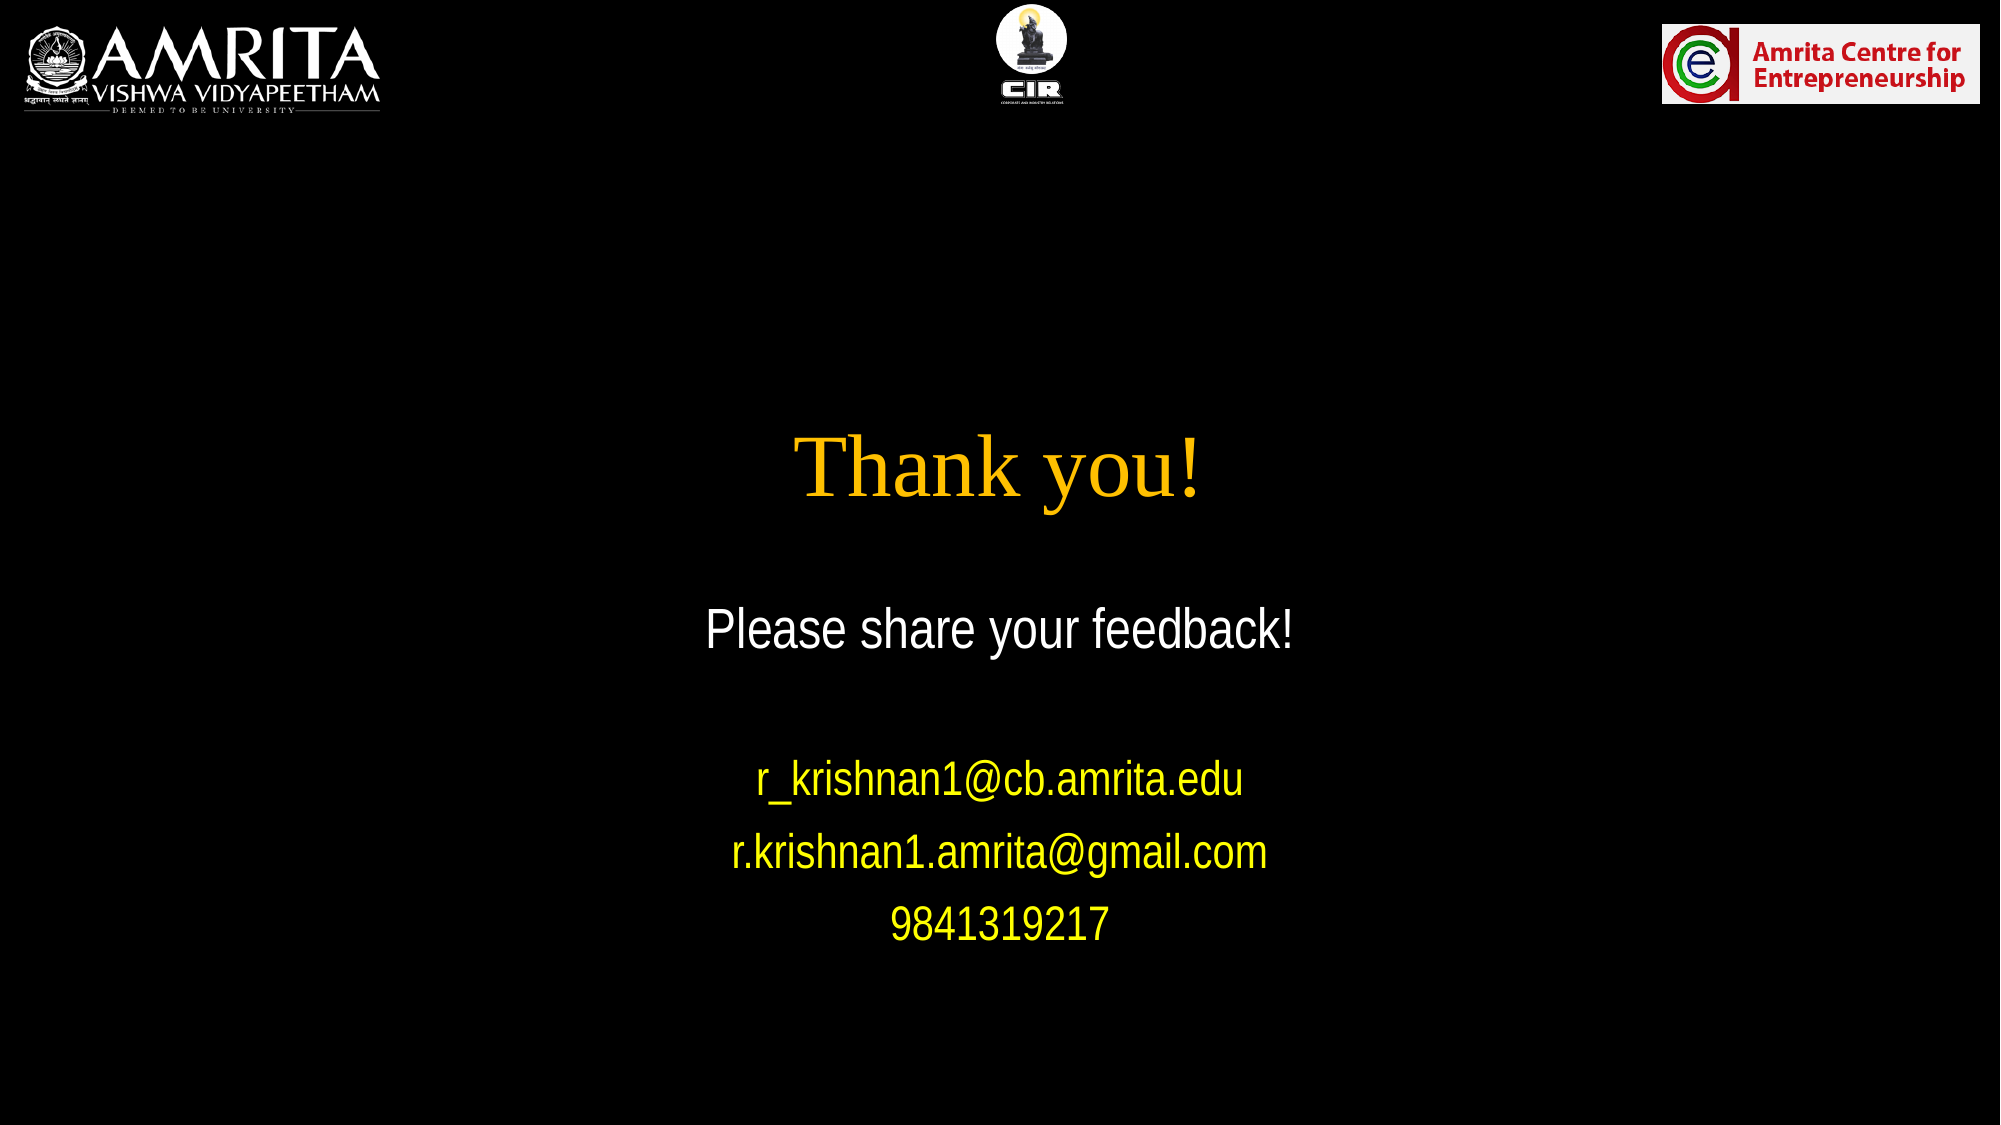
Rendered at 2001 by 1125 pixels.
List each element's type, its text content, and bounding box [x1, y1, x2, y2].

picture [21, 19, 383, 122]
picture [996, 4, 1067, 104]
list Thank you! Please share your feedback! r_krishnan1@cb.amrita.edu r.krishnan1.amrita@gmail.com 9841319217 [324, 412, 1675, 963]
picture [1661, 23, 1981, 104]
